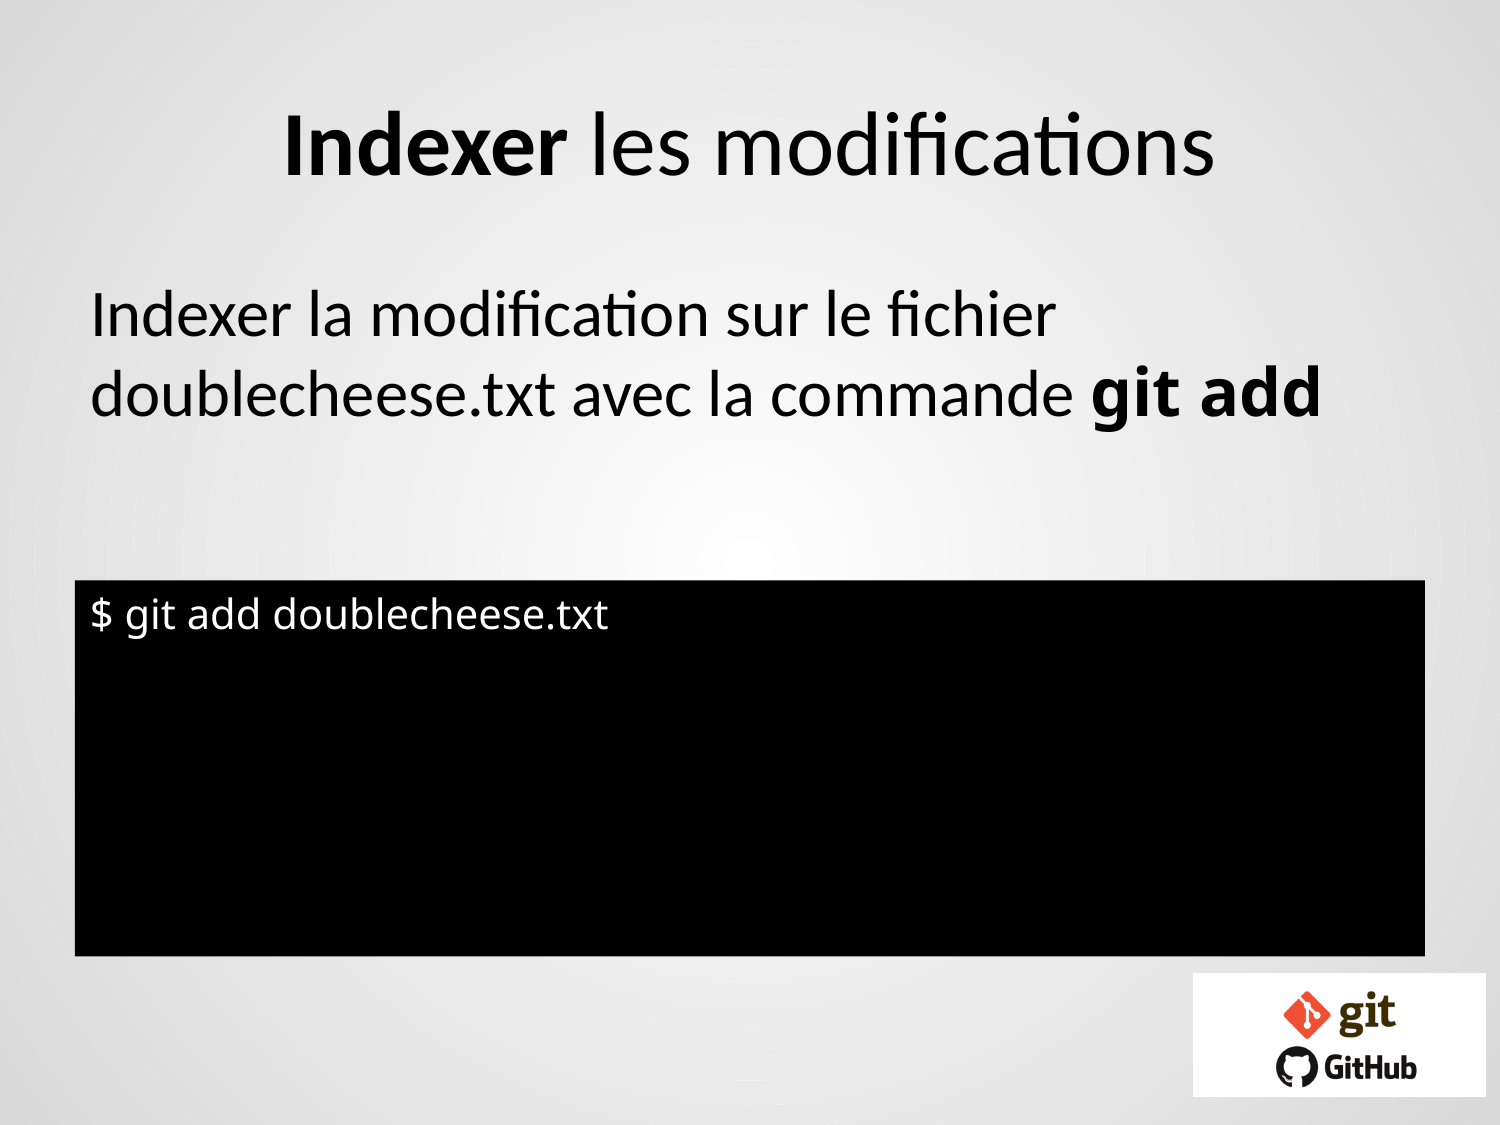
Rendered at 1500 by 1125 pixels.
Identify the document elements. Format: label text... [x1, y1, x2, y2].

title Indexer les modifications [75, 45, 1425, 233]
text_box $ git add doublecheese.txt [74, 580, 1425, 957]
picture [1193, 973, 1486, 1097]
list Indexer la modification sur le fichier doublecheese.txt avec la commande git add [75, 262, 1425, 562]
